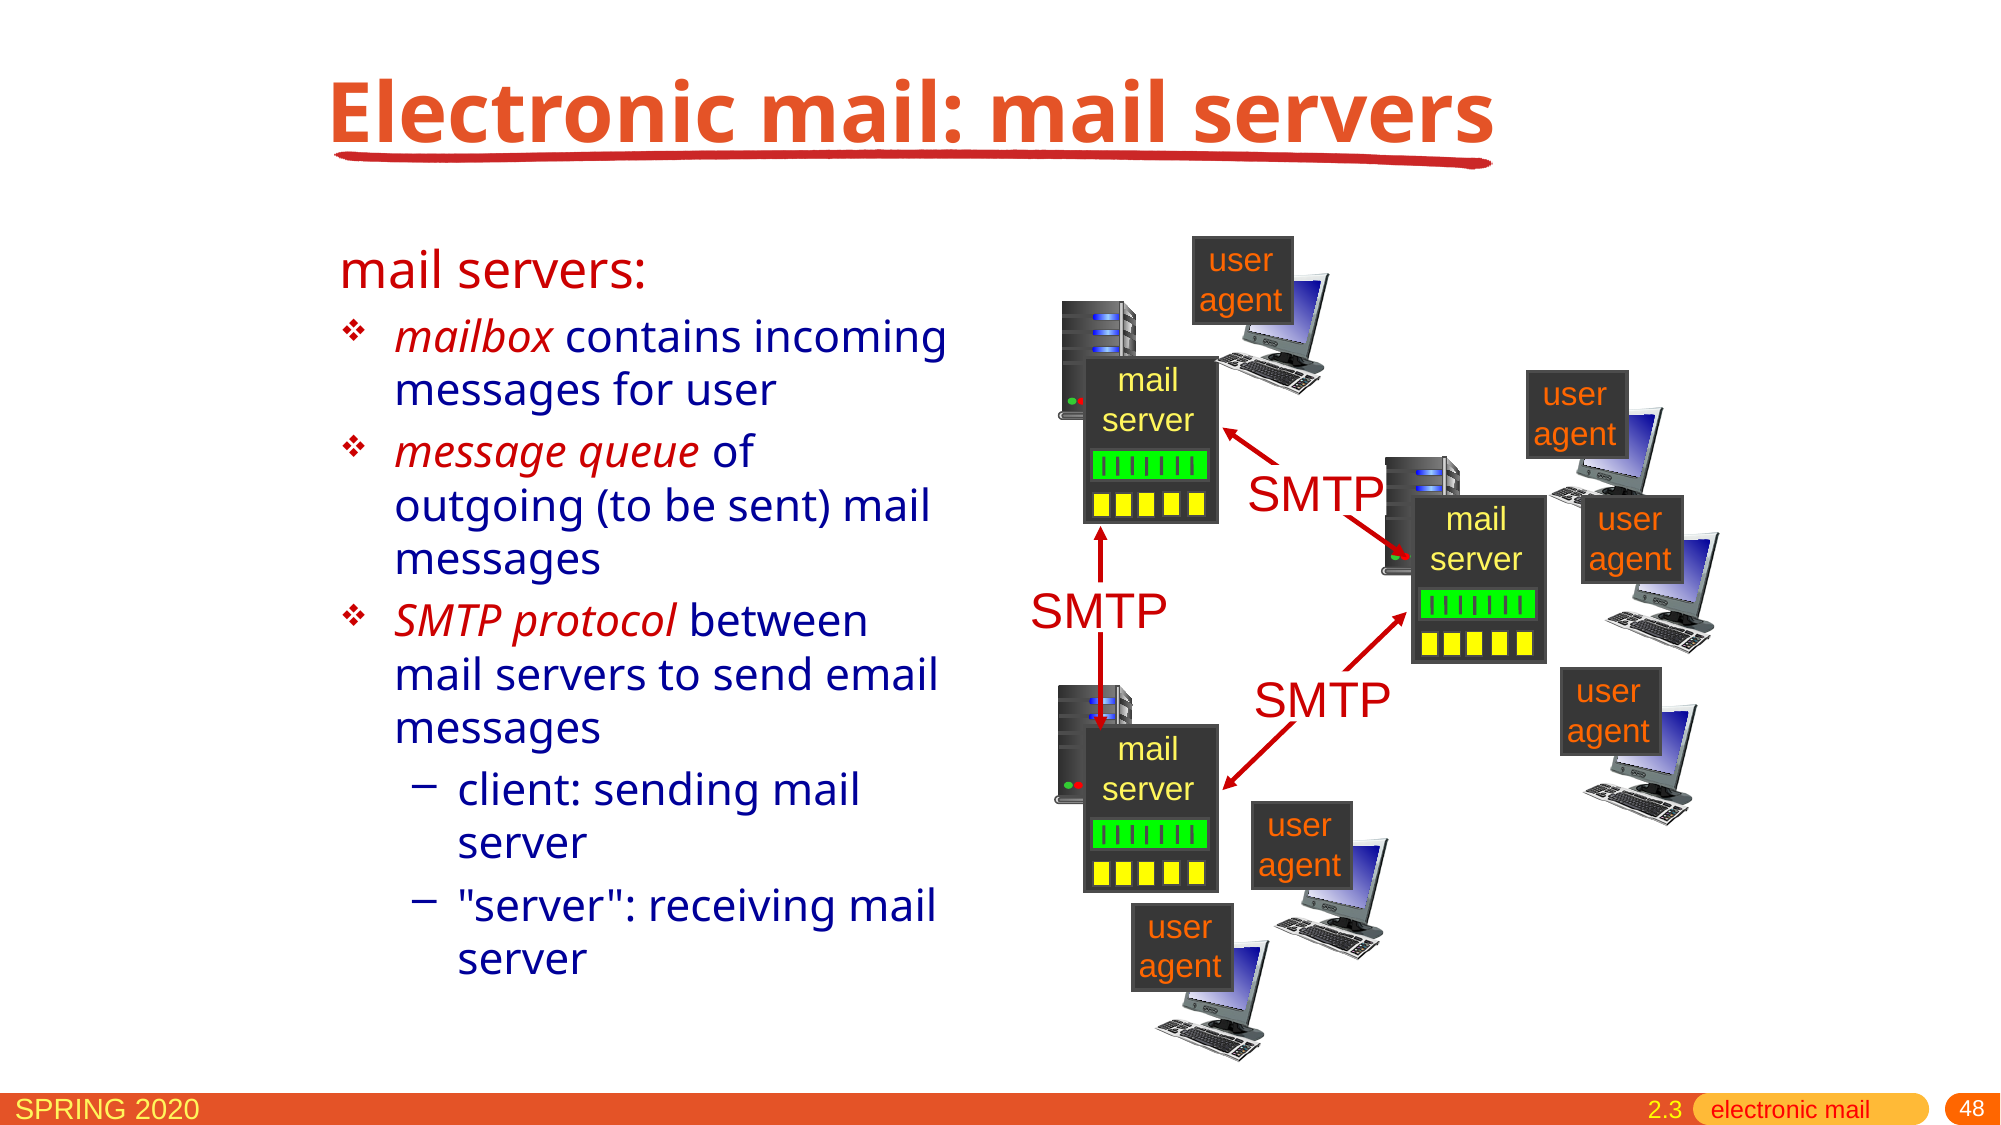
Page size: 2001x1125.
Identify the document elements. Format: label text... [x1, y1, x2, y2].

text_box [1412, 489, 1547, 663]
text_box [1058, 301, 1138, 420]
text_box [1054, 685, 1134, 804]
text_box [1231, 453, 1402, 530]
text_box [1381, 533, 1407, 575]
picture [329, 144, 1506, 175]
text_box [1551, 661, 1702, 835]
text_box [1183, 230, 1335, 404]
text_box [1406, 456, 1461, 491]
text_box [1224, 427, 1258, 452]
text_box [1084, 719, 1218, 892]
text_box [1014, 570, 1185, 647]
text_box [1358, 611, 1407, 658]
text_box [1237, 659, 1408, 736]
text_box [1123, 897, 1274, 1071]
text_box [1224, 743, 1272, 790]
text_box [1517, 364, 1669, 538]
text_box [1094, 530, 1107, 569]
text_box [1084, 350, 1218, 524]
title Electronic mail: mail servers [311, 36, 1587, 182]
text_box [1242, 795, 1393, 969]
text_box 2.3 electronic mail [1626, 1086, 1945, 1125]
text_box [1573, 489, 1724, 663]
list mail servers: mailbox contains incoming messages for user message queue of outgoing (to be sent) mail messages SMTP protocol between mail servers to send email messages client: sending mail server "server": receiving mail server [324, 229, 971, 992]
